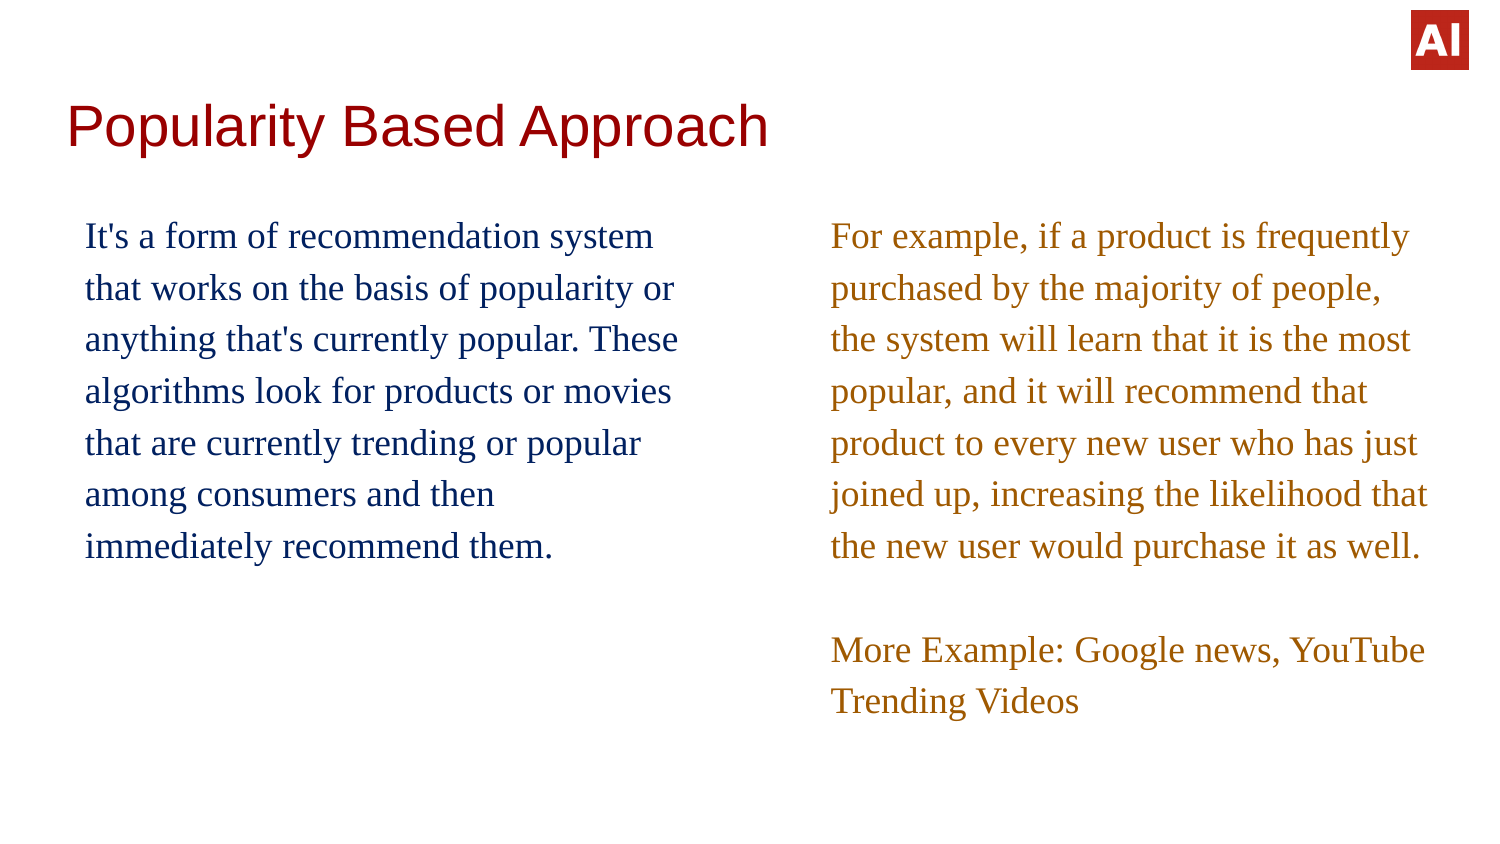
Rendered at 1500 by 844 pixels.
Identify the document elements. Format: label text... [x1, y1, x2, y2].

list It's a form of recommendation system that works on the basis of popularity or anything that's currently popular. These algorithms look for products or movies that are currently trending or popular among consumers and then immediately recommend them. [51, 189, 708, 750]
list For example, if a product is frequently purchased by the majority of people, the system will learn that it is the most popular, and it will recommend that product to every new user who has just joined up, increasing the likelihood that the new user would purchase it as well. More Example: Google news, YouTube Trending Videos [792, 189, 1449, 750]
title Popularity Based Approach [51, 72, 1449, 167]
picture [1411, 10, 1469, 70]
